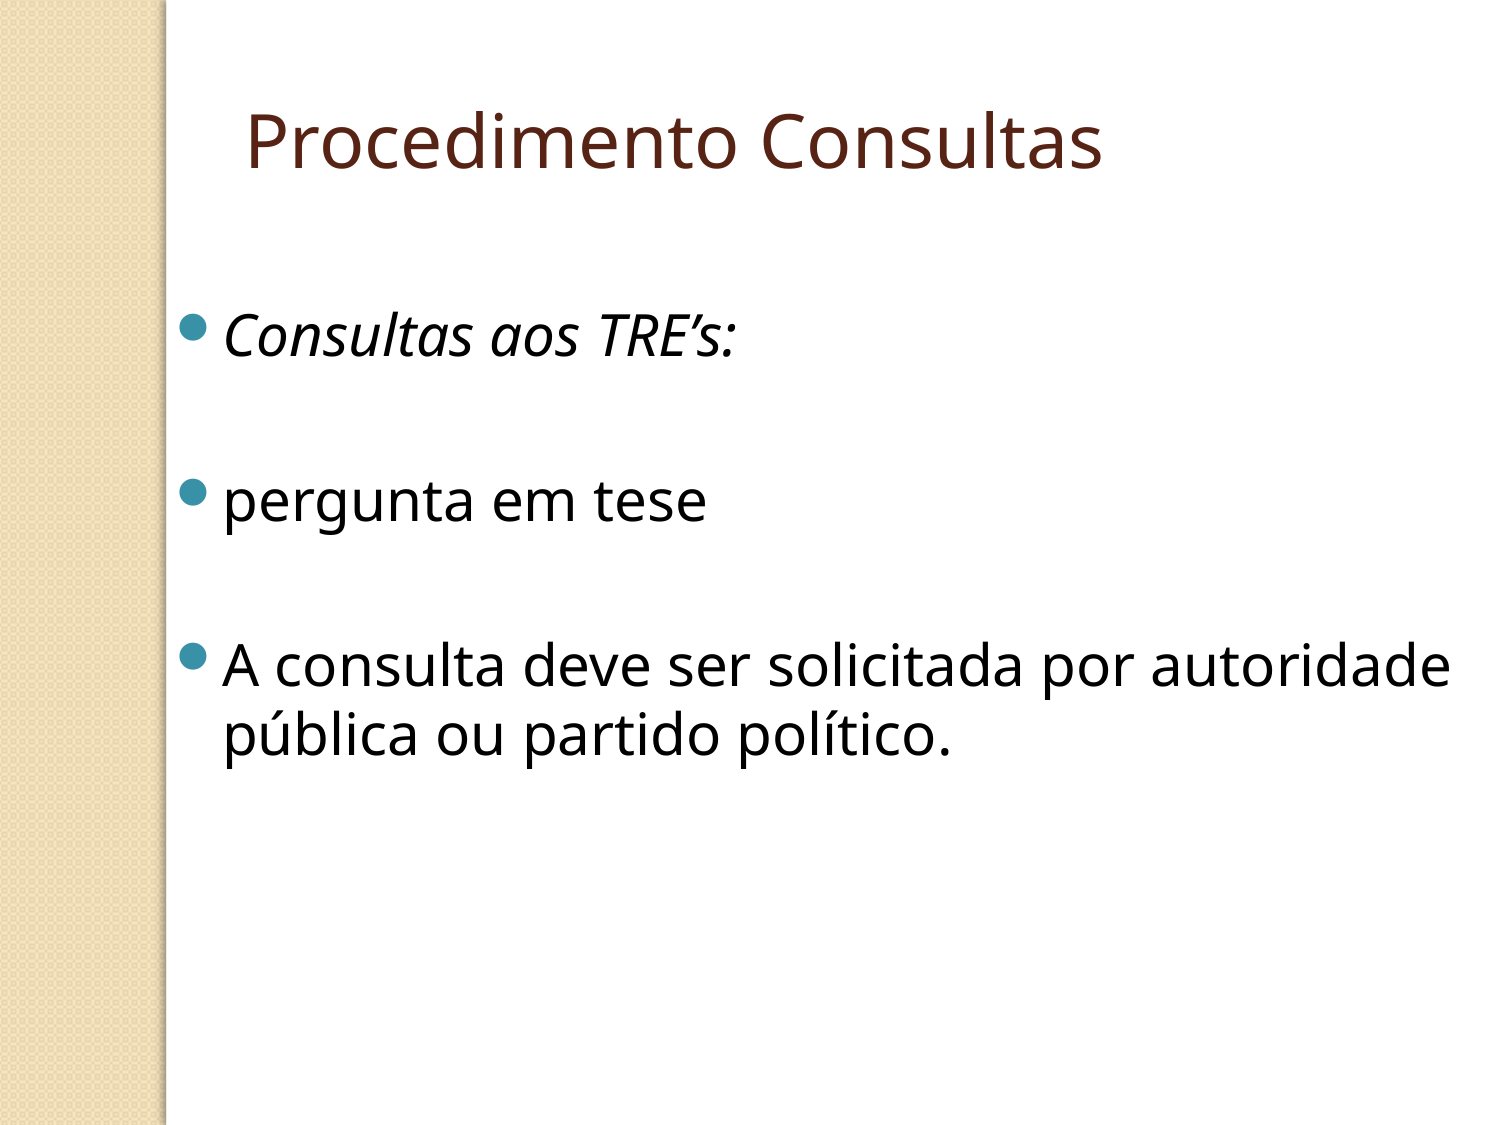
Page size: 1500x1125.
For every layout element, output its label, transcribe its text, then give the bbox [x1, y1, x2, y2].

title Procedimento Consultas [0, 45, 1350, 233]
list Consultas aos TRE’s: pergunta em tese A consulta deve ser solicitada por autoridade pública ou partido político. [147, 290, 1500, 1047]
